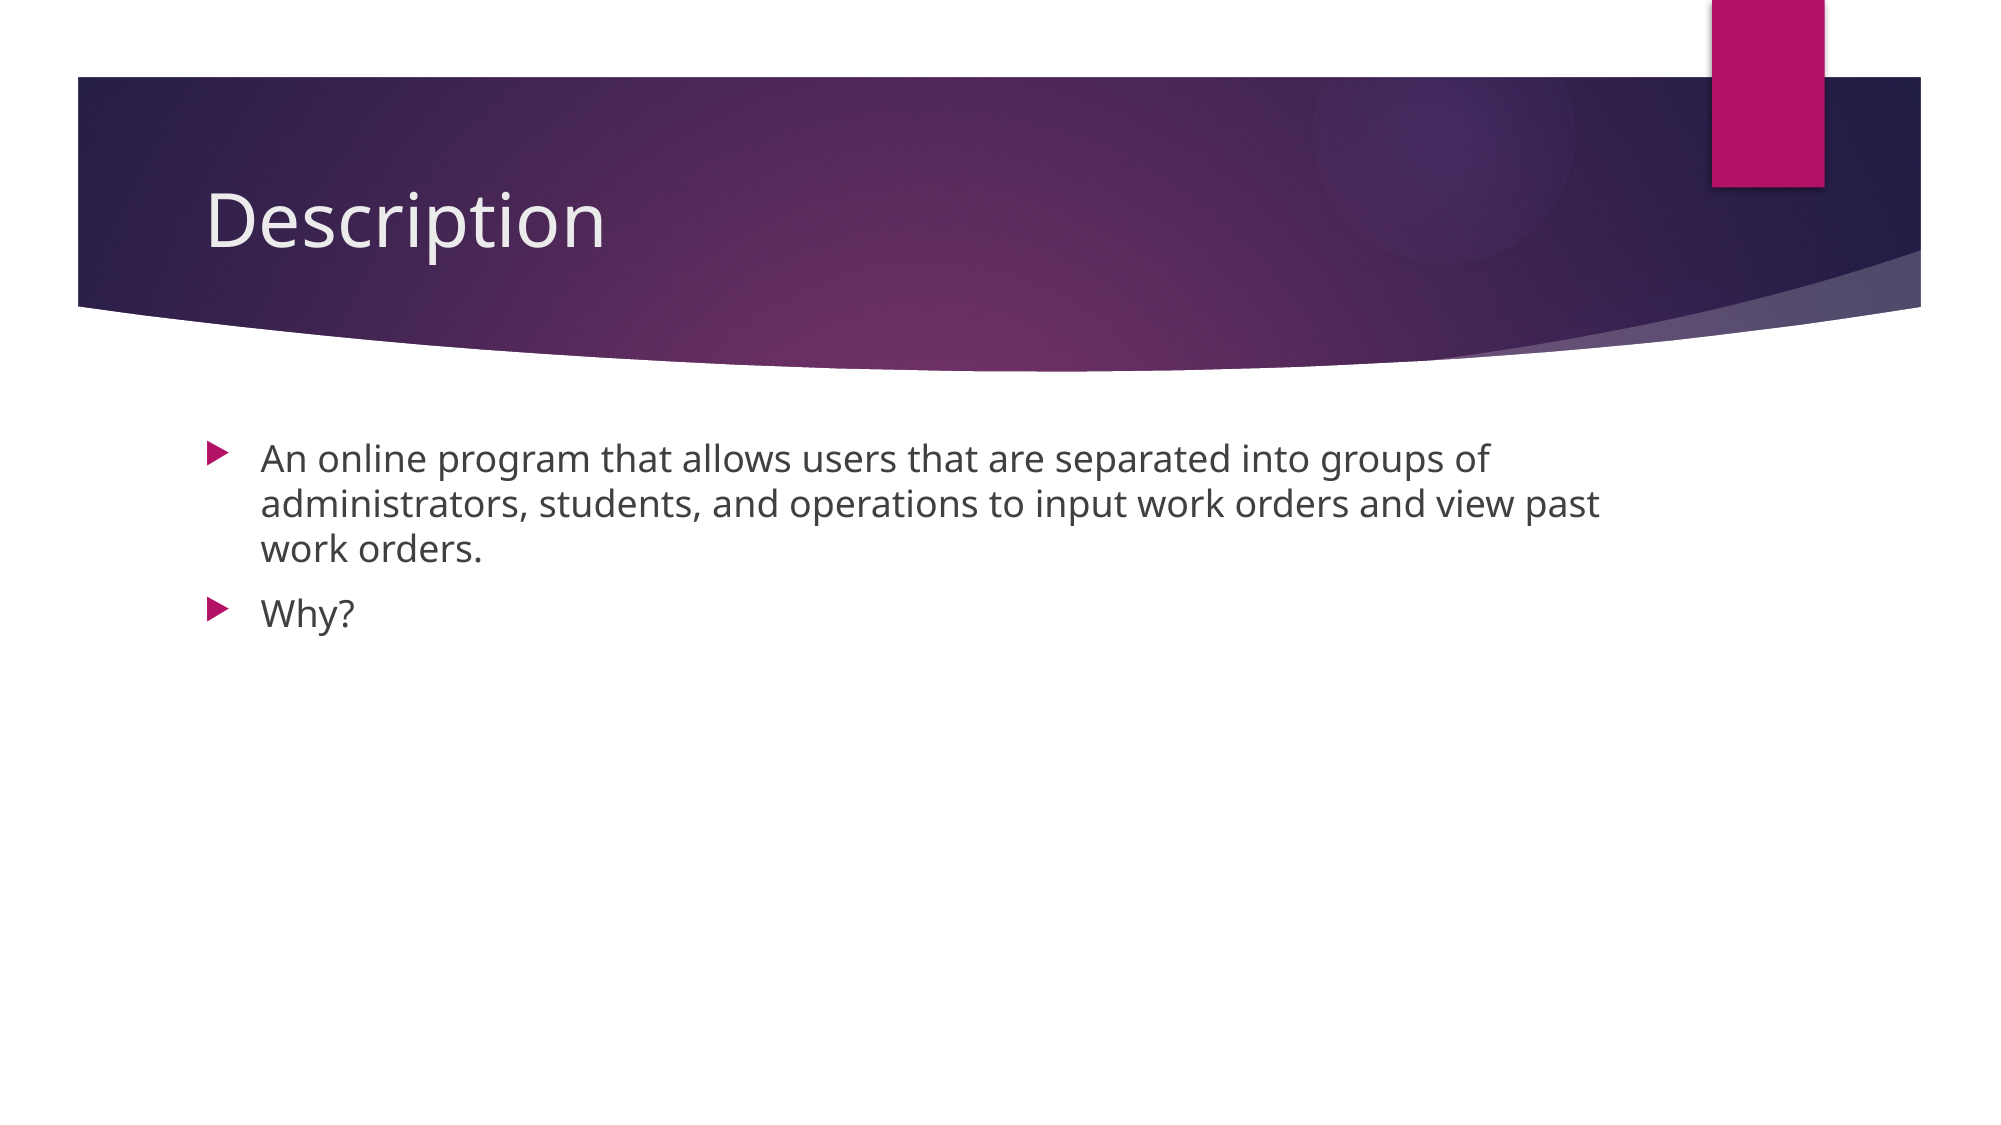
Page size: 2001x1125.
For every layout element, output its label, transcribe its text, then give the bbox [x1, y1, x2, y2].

title Description [189, 159, 1627, 276]
list An online program that allows users that are separated into groups of administrators, students, and operations to input work orders and view past work orders. Why? [189, 427, 1638, 988]
